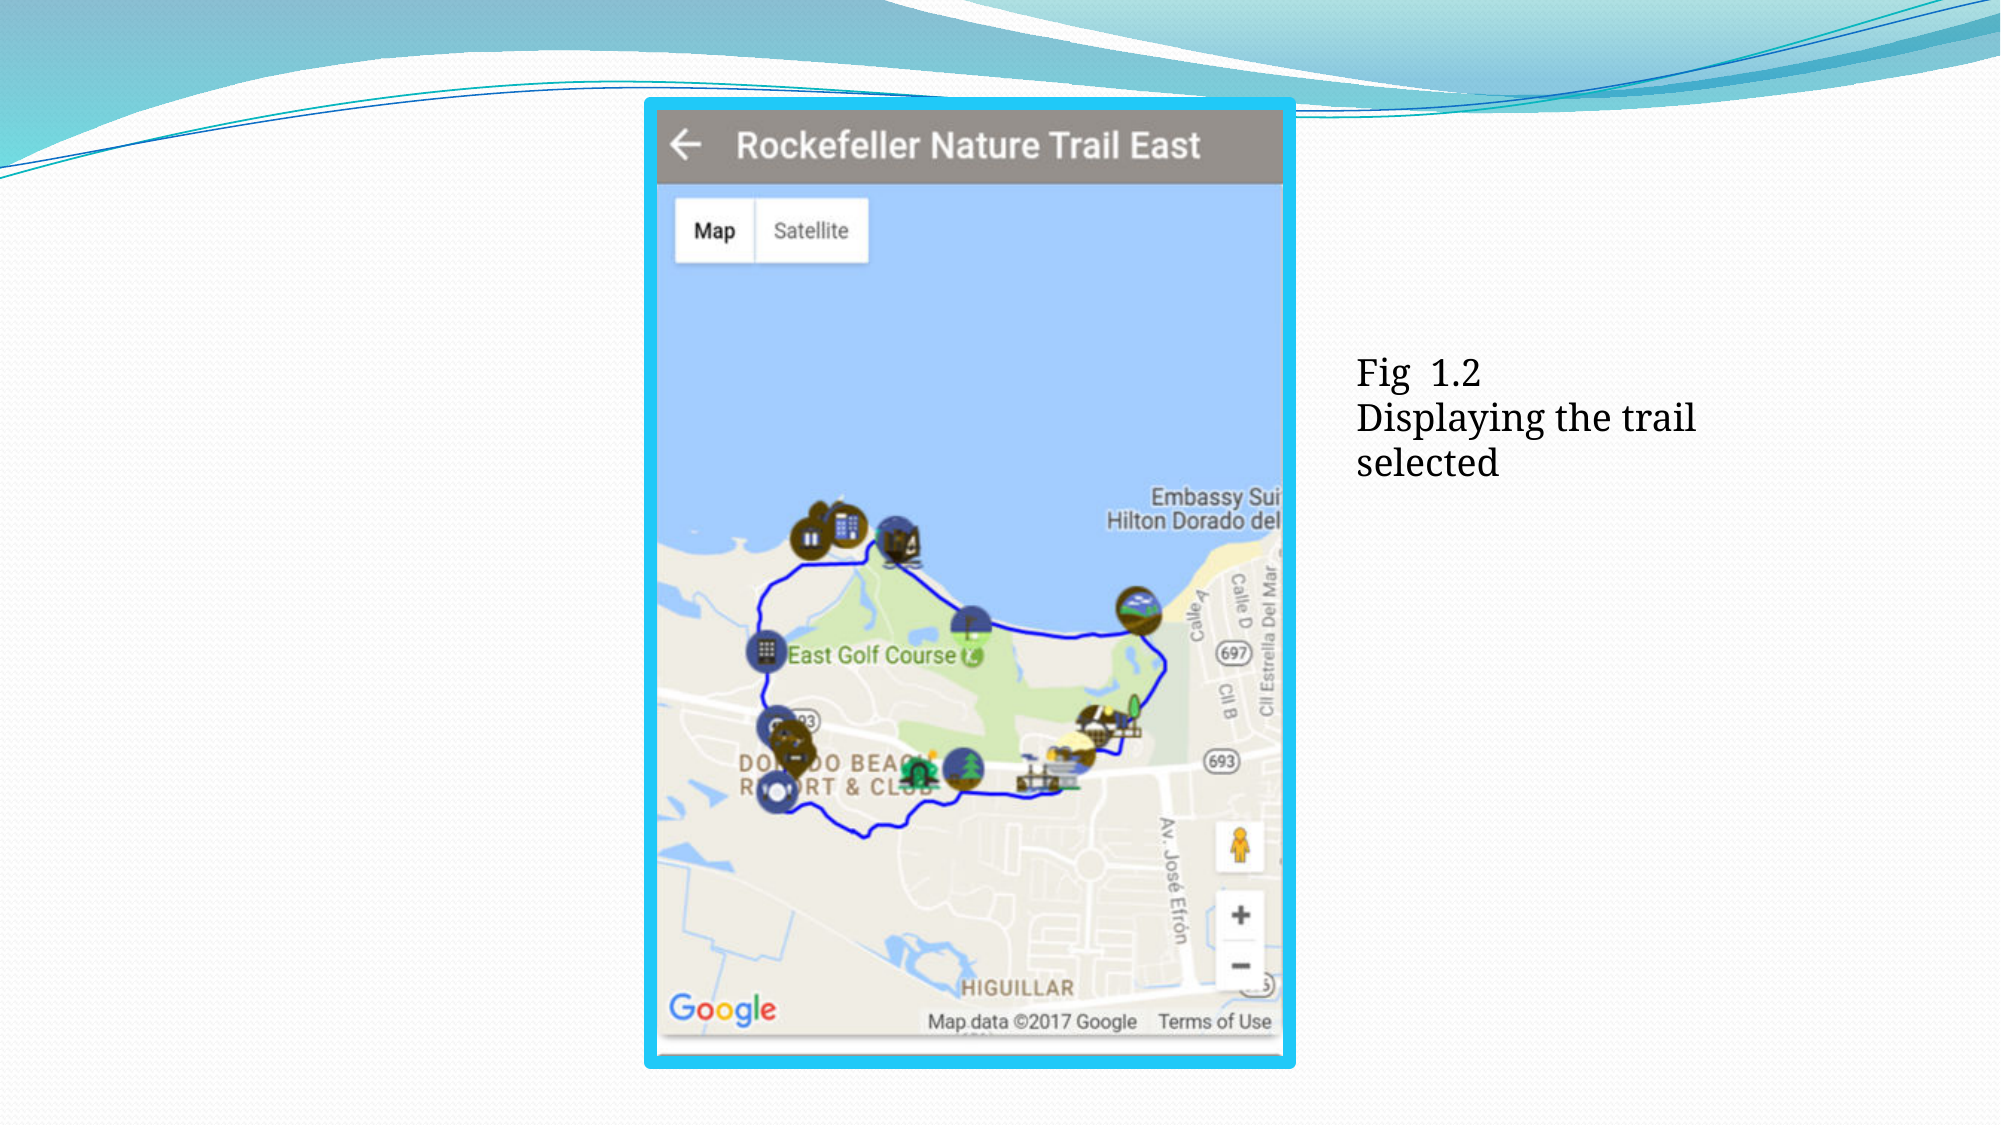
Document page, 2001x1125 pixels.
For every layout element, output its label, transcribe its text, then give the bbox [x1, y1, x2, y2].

text_box Fig 1.2 Displaying the trail selected [1341, 341, 1802, 492]
picture [656, 109, 1284, 1057]
